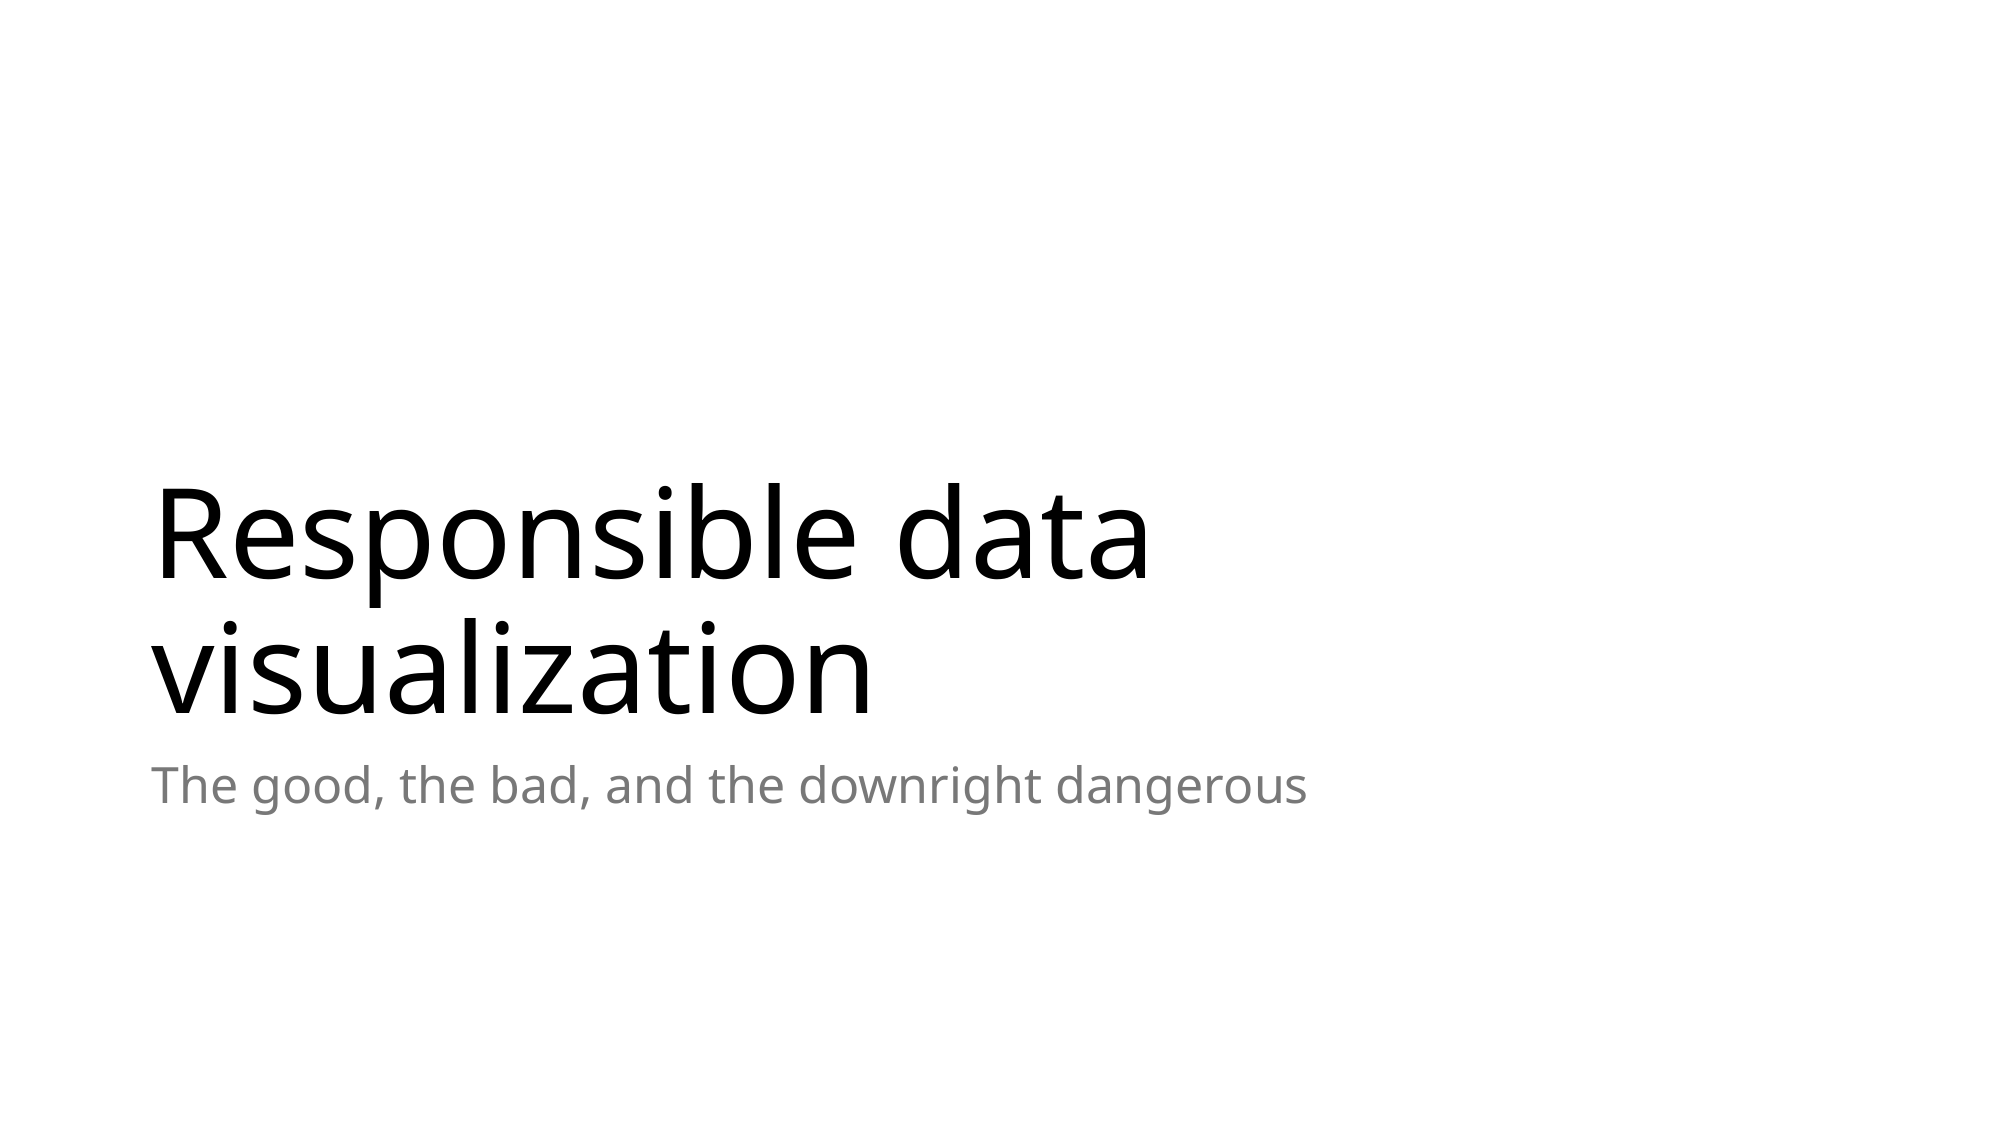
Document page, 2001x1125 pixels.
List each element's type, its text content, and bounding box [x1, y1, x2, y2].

title Responsible data visualization [136, 280, 1862, 749]
list The good, the bad, and the downright dangerous [136, 752, 1862, 999]
